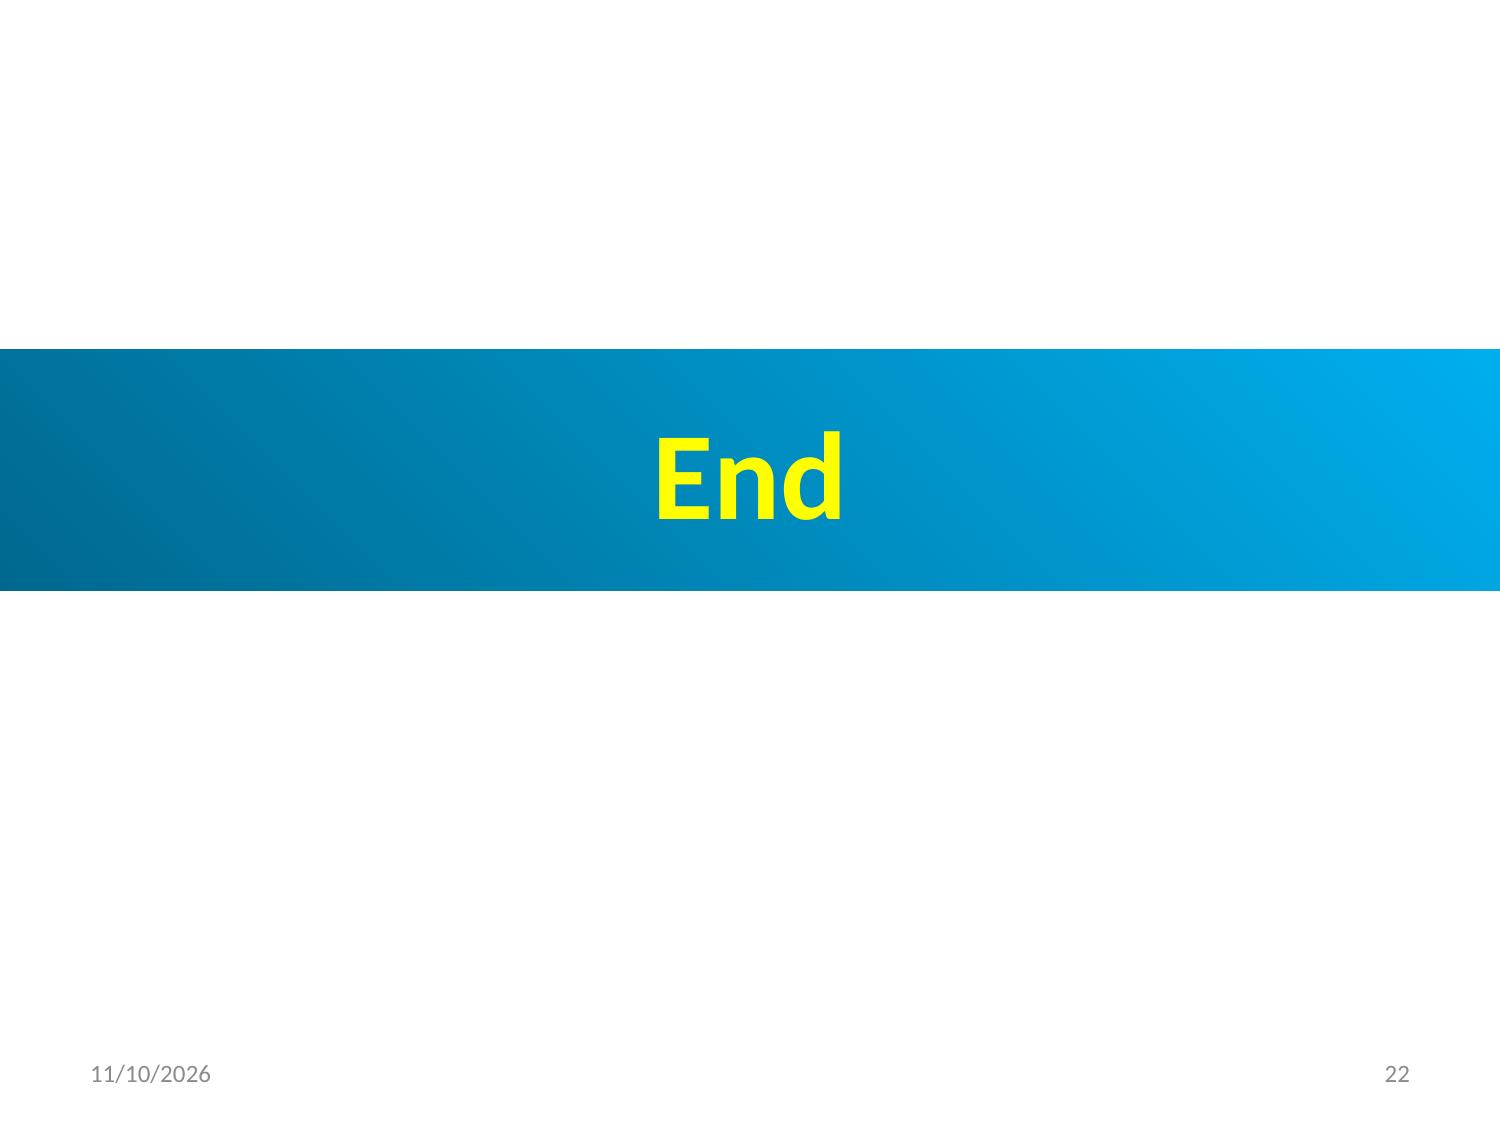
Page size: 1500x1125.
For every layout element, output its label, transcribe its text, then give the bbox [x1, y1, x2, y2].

slide_number 22 [1074, 1042, 1425, 1103]
title End [0, 349, 1500, 591]
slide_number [75, 1042, 425, 1103]
